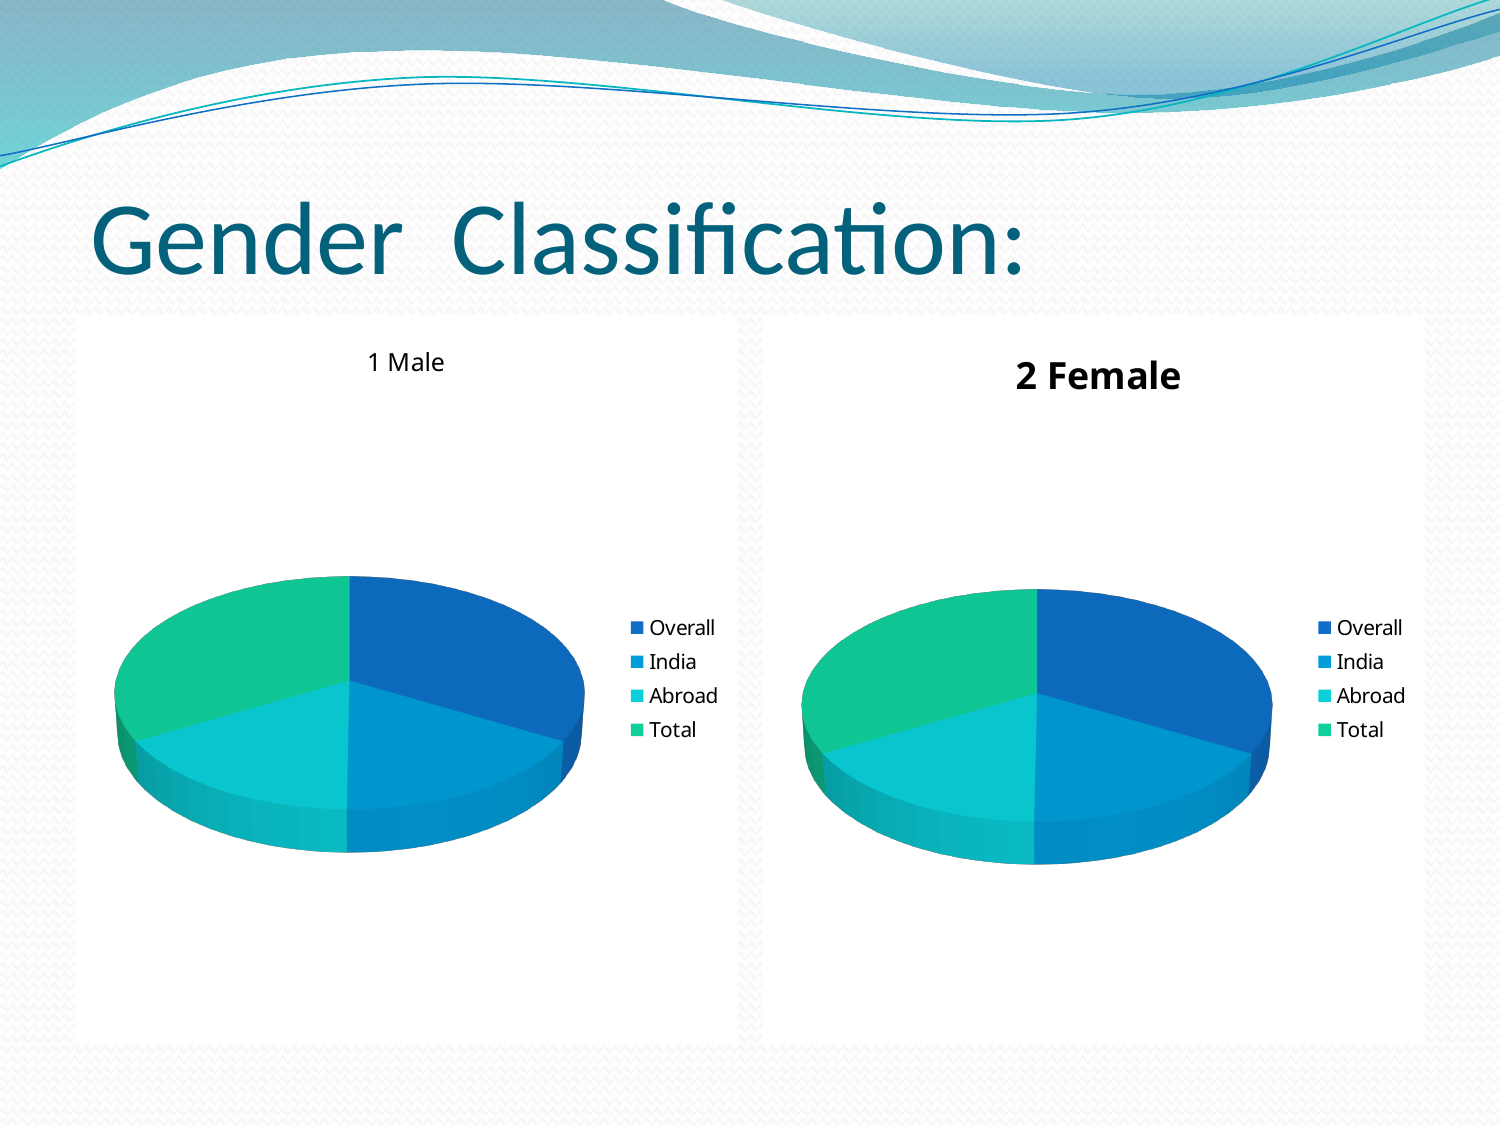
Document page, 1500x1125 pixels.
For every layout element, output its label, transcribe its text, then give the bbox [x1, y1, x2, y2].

chart [74, 315, 738, 1043]
title Gender Classification: [74, 114, 1426, 304]
chart [762, 315, 1425, 1043]
